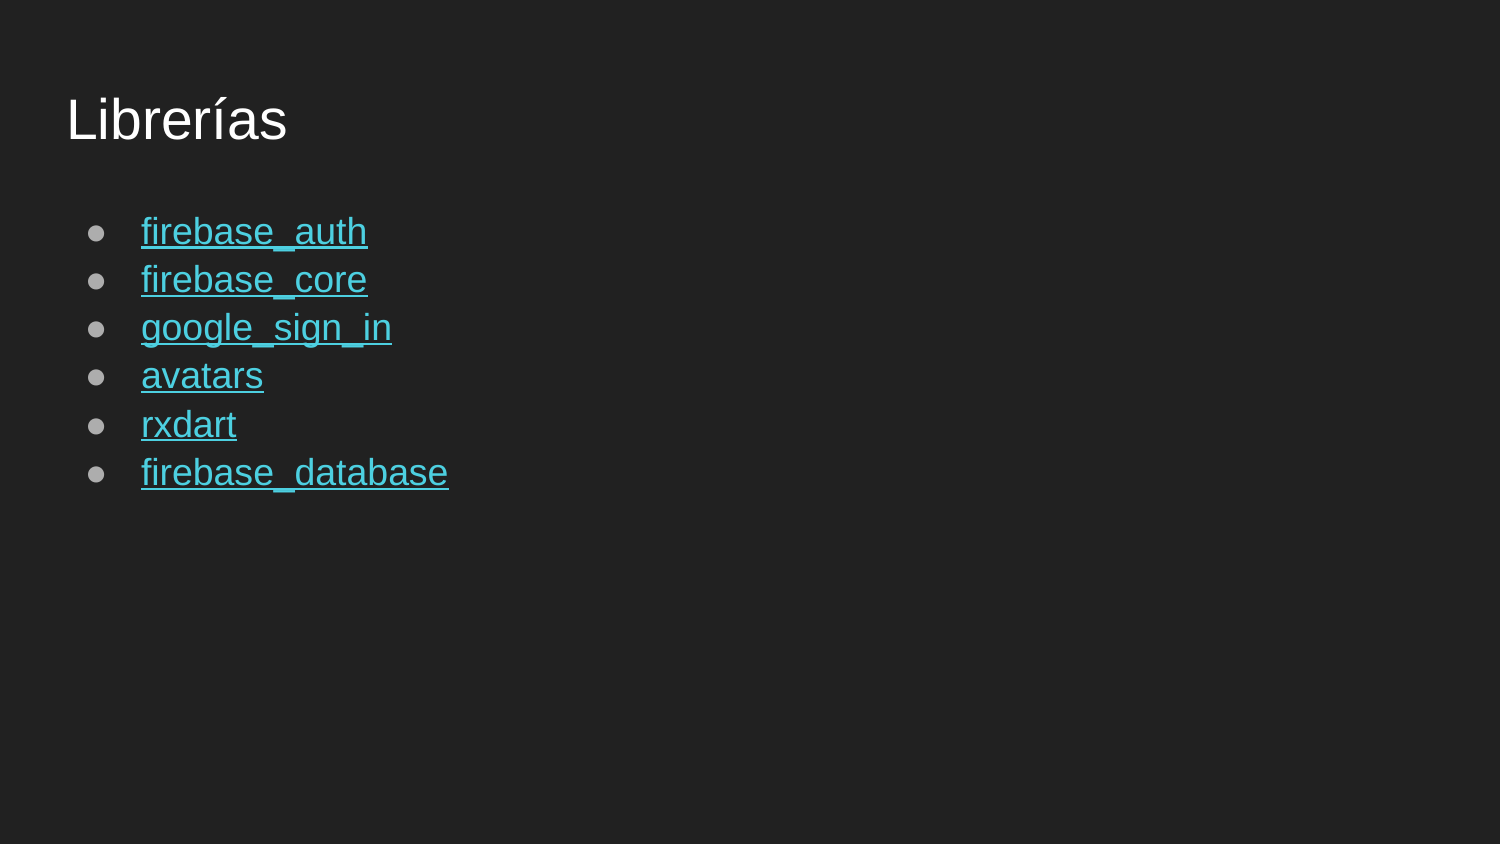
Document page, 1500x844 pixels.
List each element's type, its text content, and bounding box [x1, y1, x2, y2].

title Librerías [51, 72, 1449, 167]
list firebase_auth firebase_core google_sign_in avatars rxdart firebase_database [51, 189, 1449, 750]
